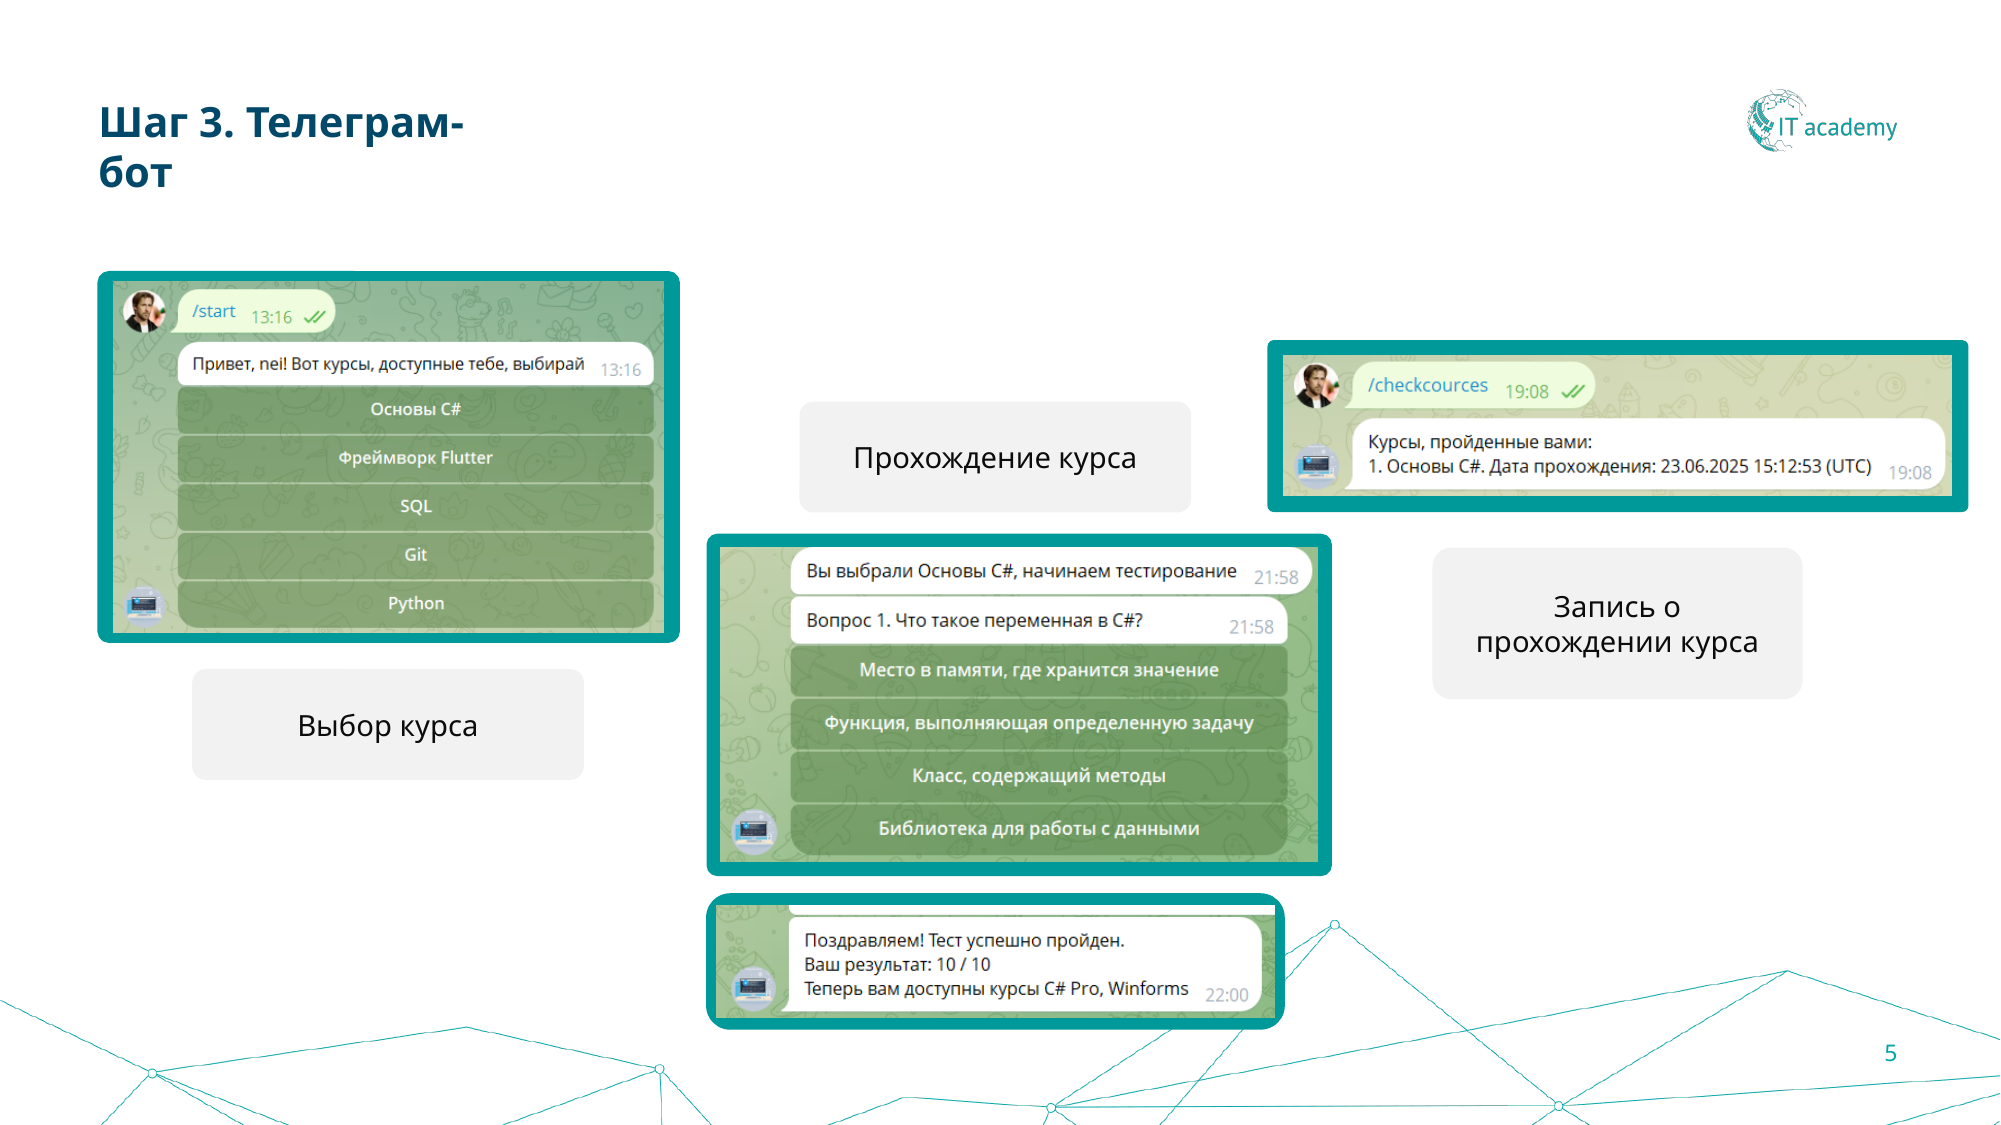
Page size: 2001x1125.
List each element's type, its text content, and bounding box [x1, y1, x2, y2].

text_box [97, 270, 680, 643]
text_box Выбор курса [192, 668, 584, 780]
text_box [706, 533, 1332, 877]
picture [1723, 58, 1920, 184]
picture [1283, 354, 1953, 496]
text_box Запись о прохождении курса [1432, 547, 1803, 700]
picture [113, 281, 664, 633]
picture [0, 905, 2000, 1125]
picture [720, 547, 1319, 863]
text_box Прохождение курса [799, 401, 1192, 513]
text_box [706, 893, 1285, 920]
text_box Шаг 3. Телеграм-бот [83, 88, 537, 204]
text_box [1267, 340, 1969, 513]
